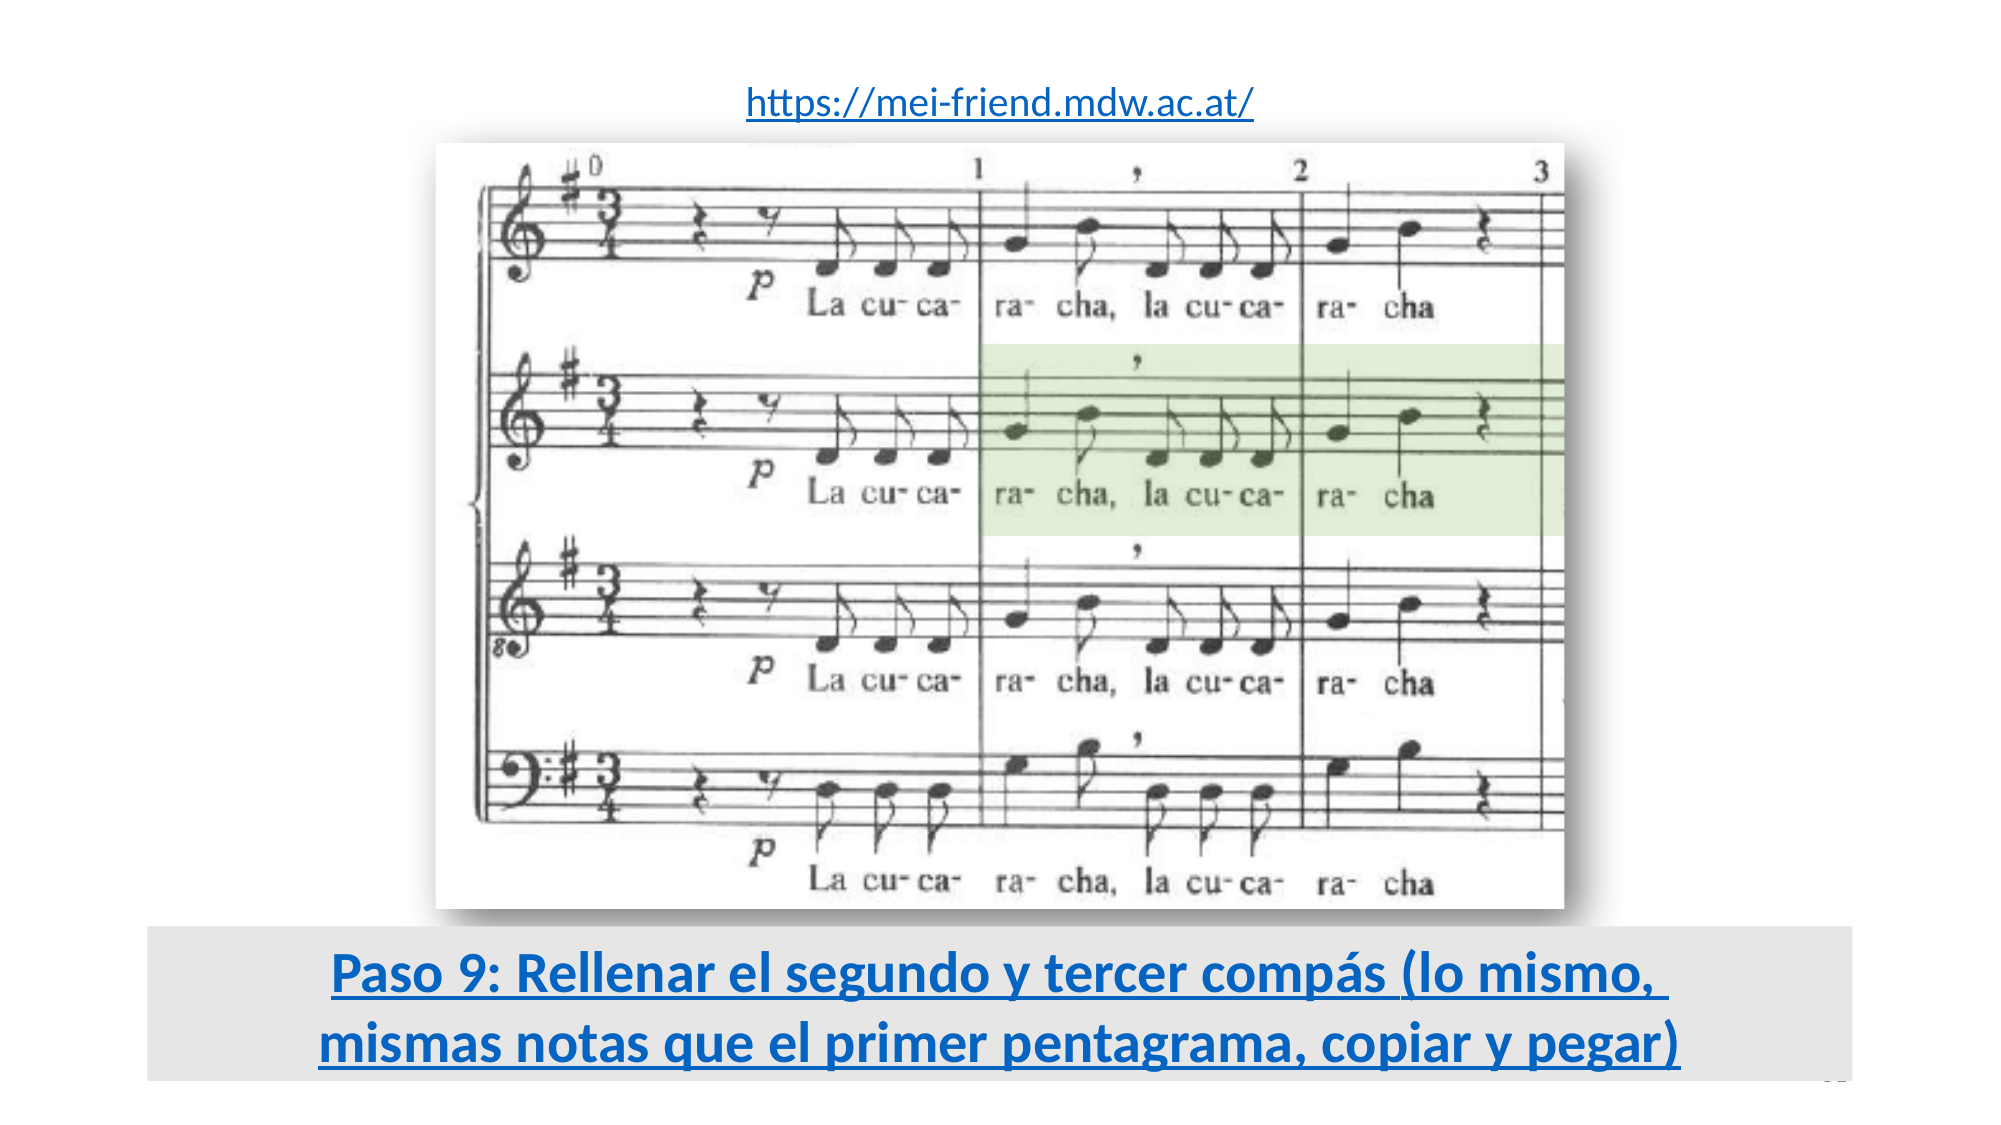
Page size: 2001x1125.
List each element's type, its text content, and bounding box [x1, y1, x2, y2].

text_box https://mei-friend.mdw.ac.at/ [708, 67, 1292, 132]
slide_number 51 [1412, 1042, 1863, 1103]
text_box Paso 9: Rellenar el segundo y tercer compás (lo mismo, mismas notas que el primer pentagrama, copiar y pegar) [147, 926, 1853, 1081]
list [435, 143, 1565, 909]
